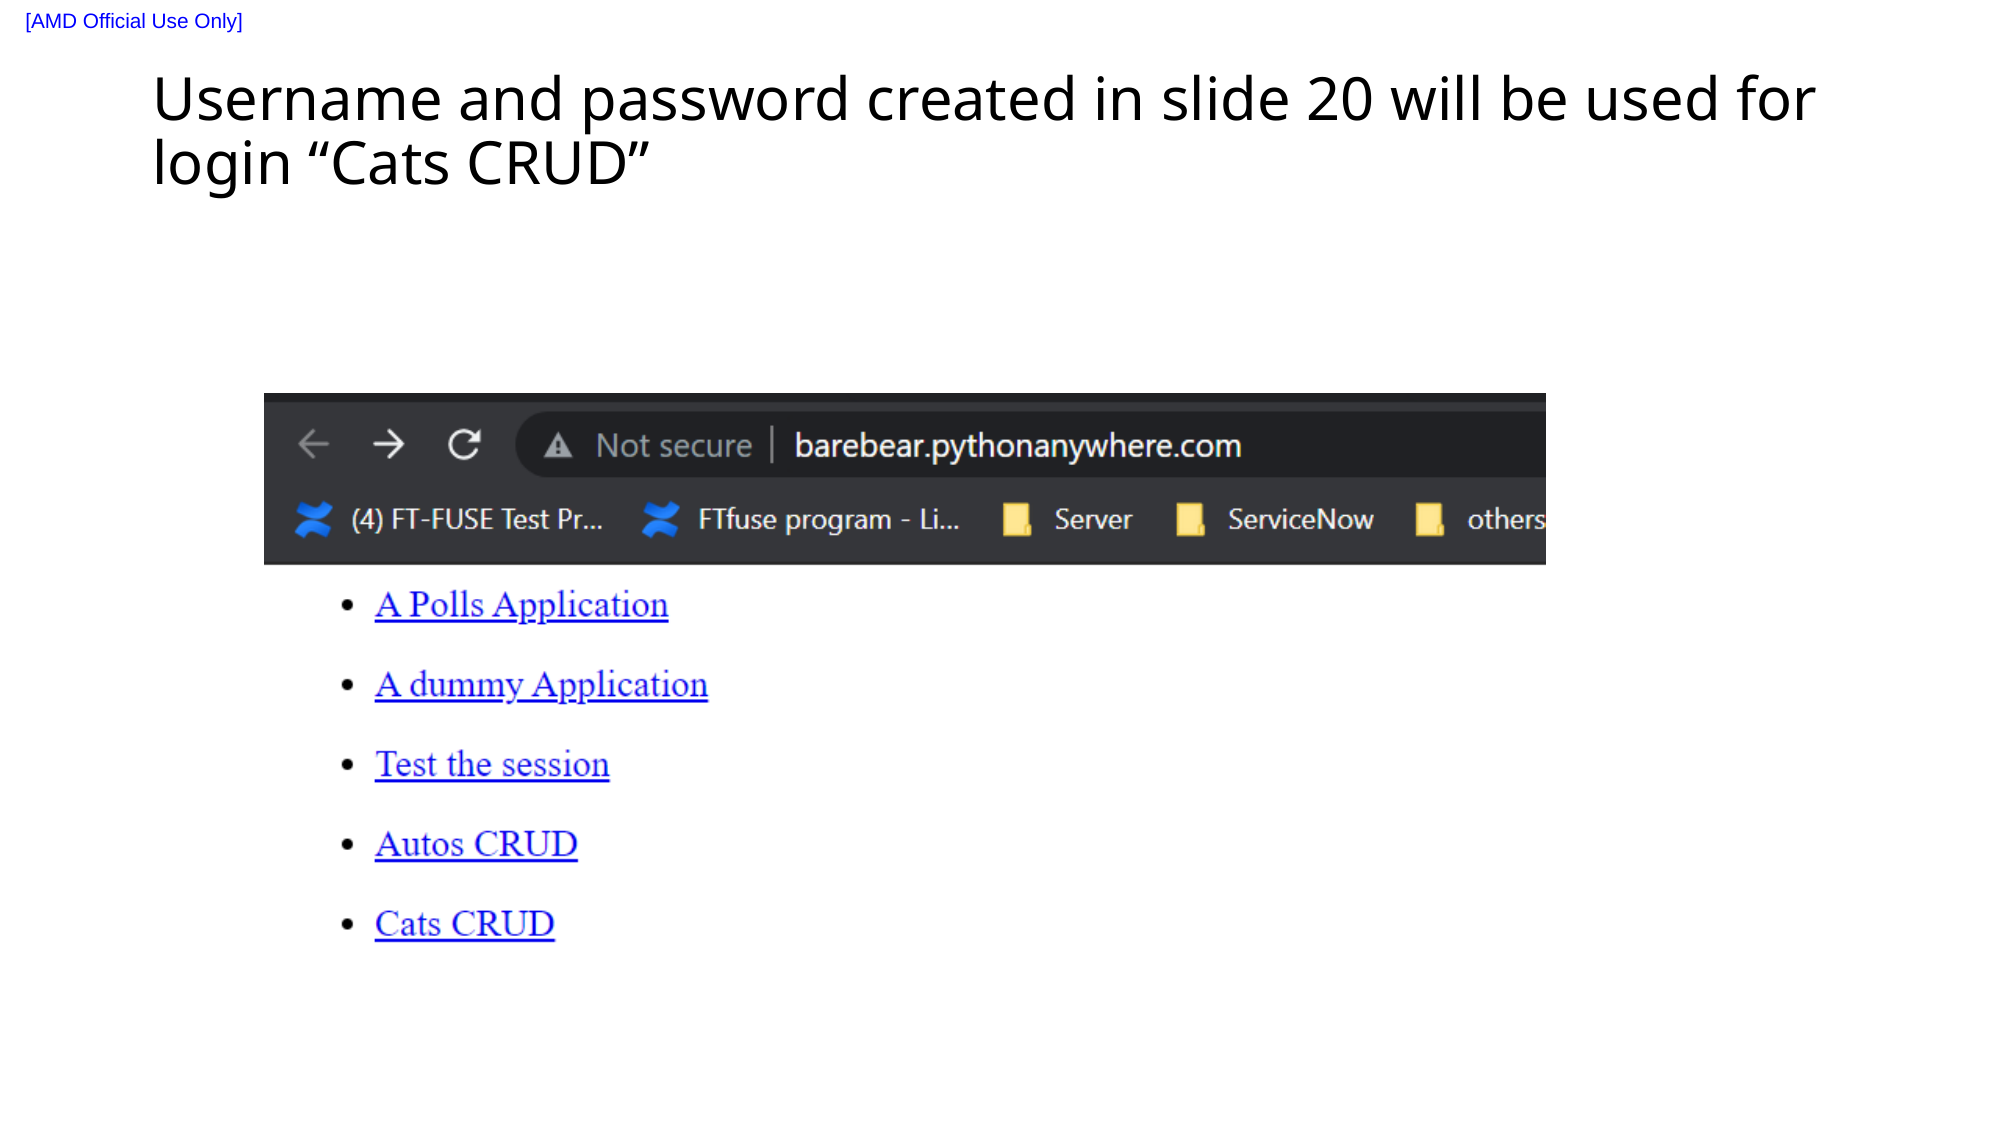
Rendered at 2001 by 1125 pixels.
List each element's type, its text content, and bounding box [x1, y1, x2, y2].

picture [264, 393, 1546, 1105]
title Username and password created in slide 20 will be used for login “Cats CRUD” [137, 59, 1863, 278]
